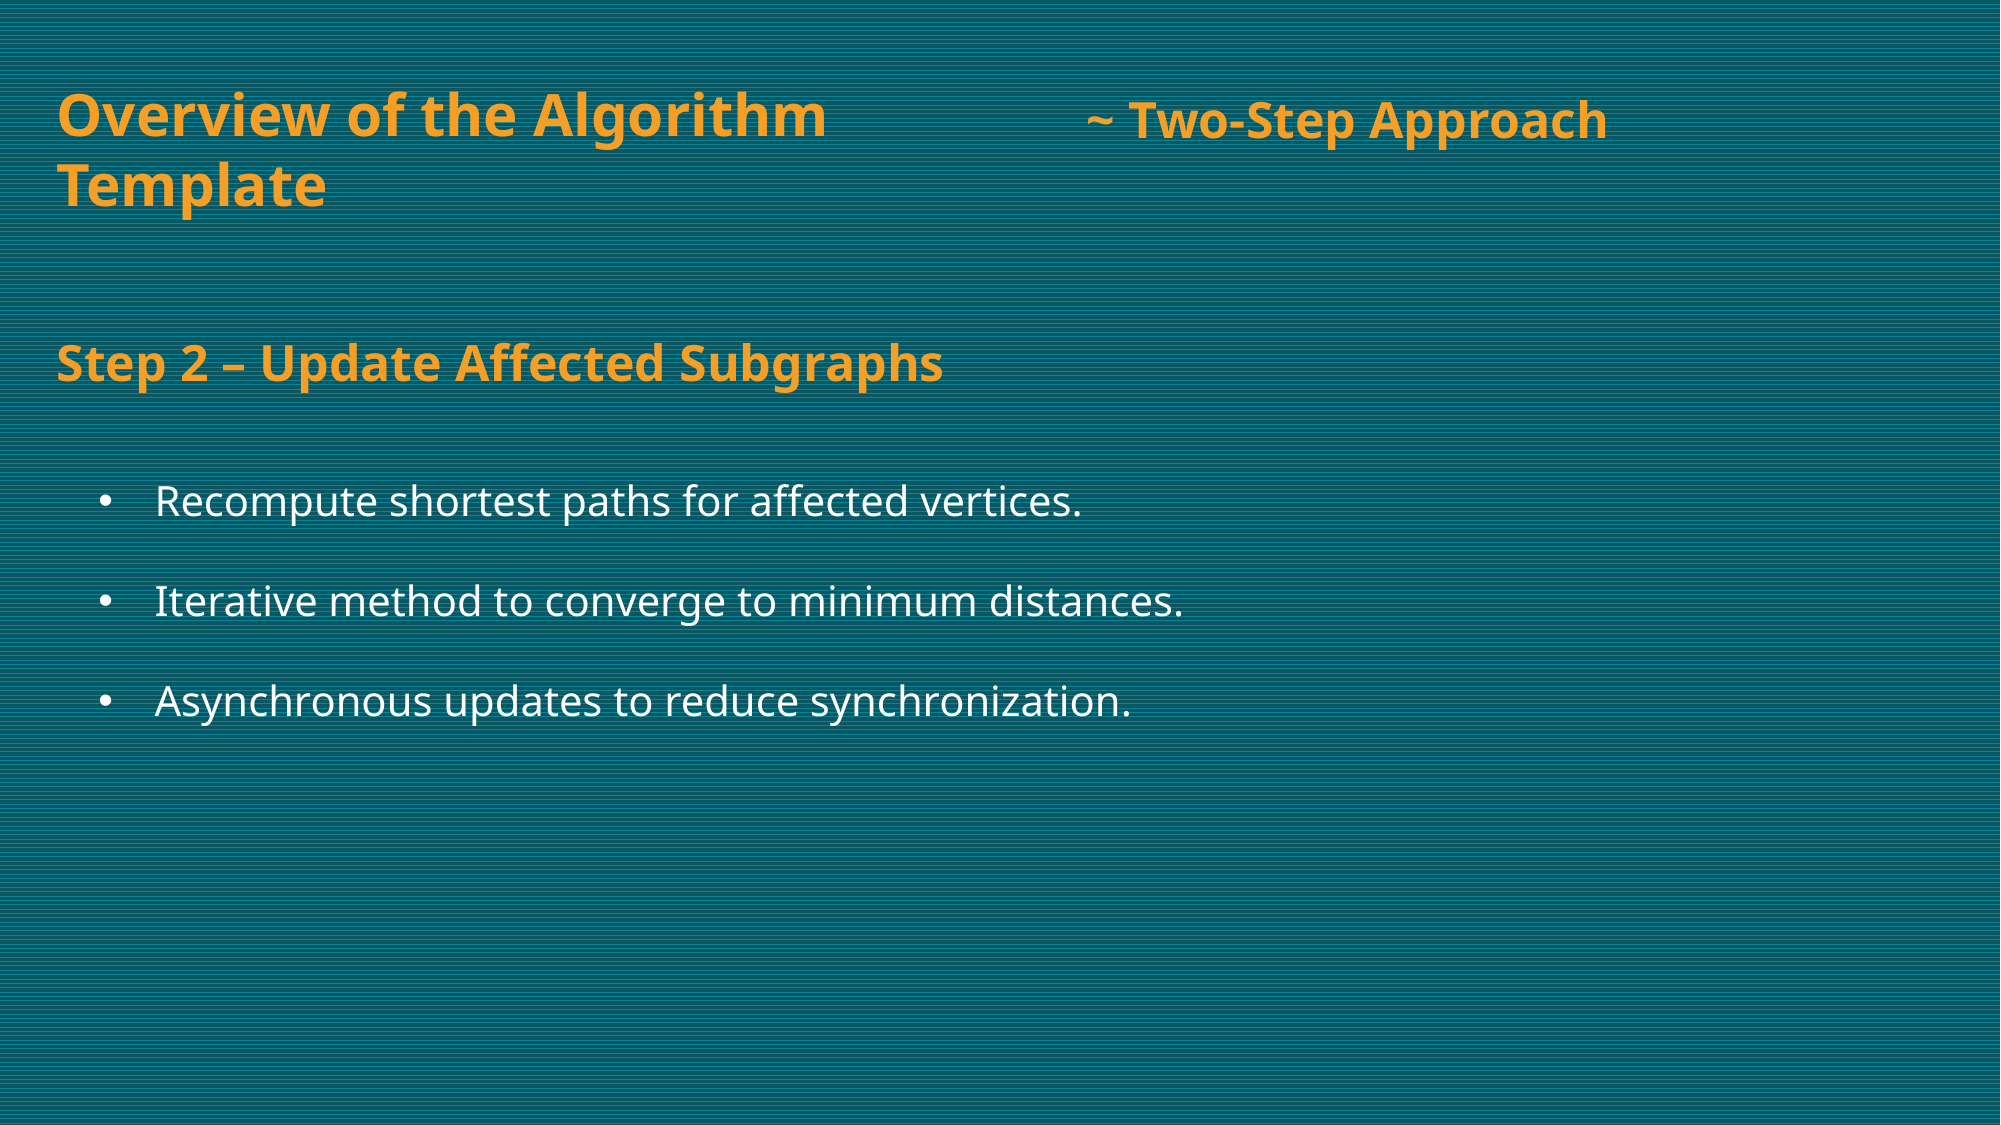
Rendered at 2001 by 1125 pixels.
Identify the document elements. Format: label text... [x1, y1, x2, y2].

text_box Step 2 – Update Affected Subgraphs [41, 324, 1103, 399]
text_box Recompute shortest paths for affected vertices. Iterative method to converge to minimum distances. Asynchronous updates to reduce synchronization. [83, 417, 2000, 733]
text_box ~ Two-Step Approach [1072, 81, 2000, 156]
text_box Overview of the Algorithm Template [41, 71, 1103, 226]
